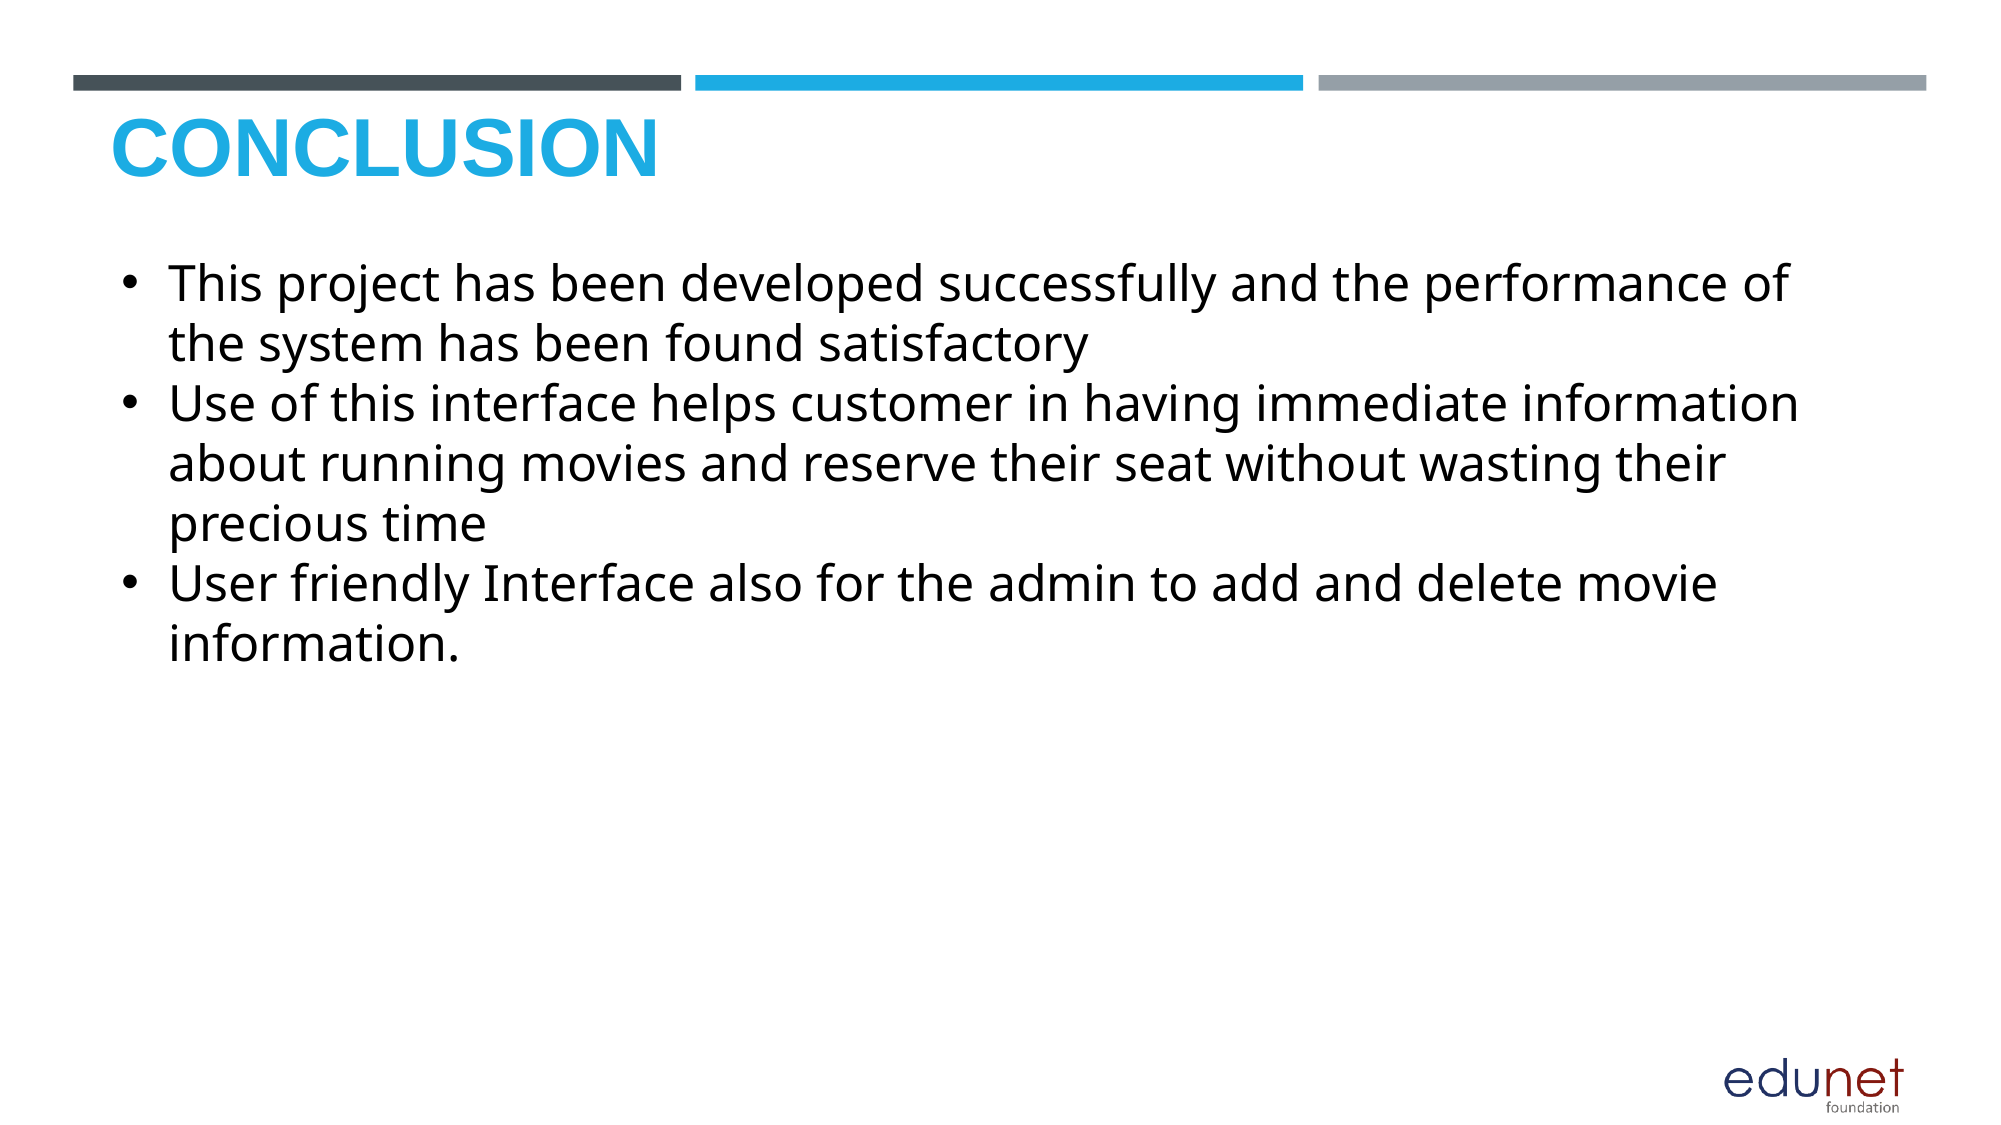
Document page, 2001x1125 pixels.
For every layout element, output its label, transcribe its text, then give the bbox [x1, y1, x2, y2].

text_box This project has been developed successfully and the performance of the system has been found satisfactory Use of this interface helps customer in having immediate information about running movies and reserve their seat without wasting their precious time User friendly Interface also for the admin to add and delete movie information. [106, 244, 1894, 680]
picture [1724, 1057, 1904, 1113]
title CONCLUSION [100, 81, 1900, 282]
